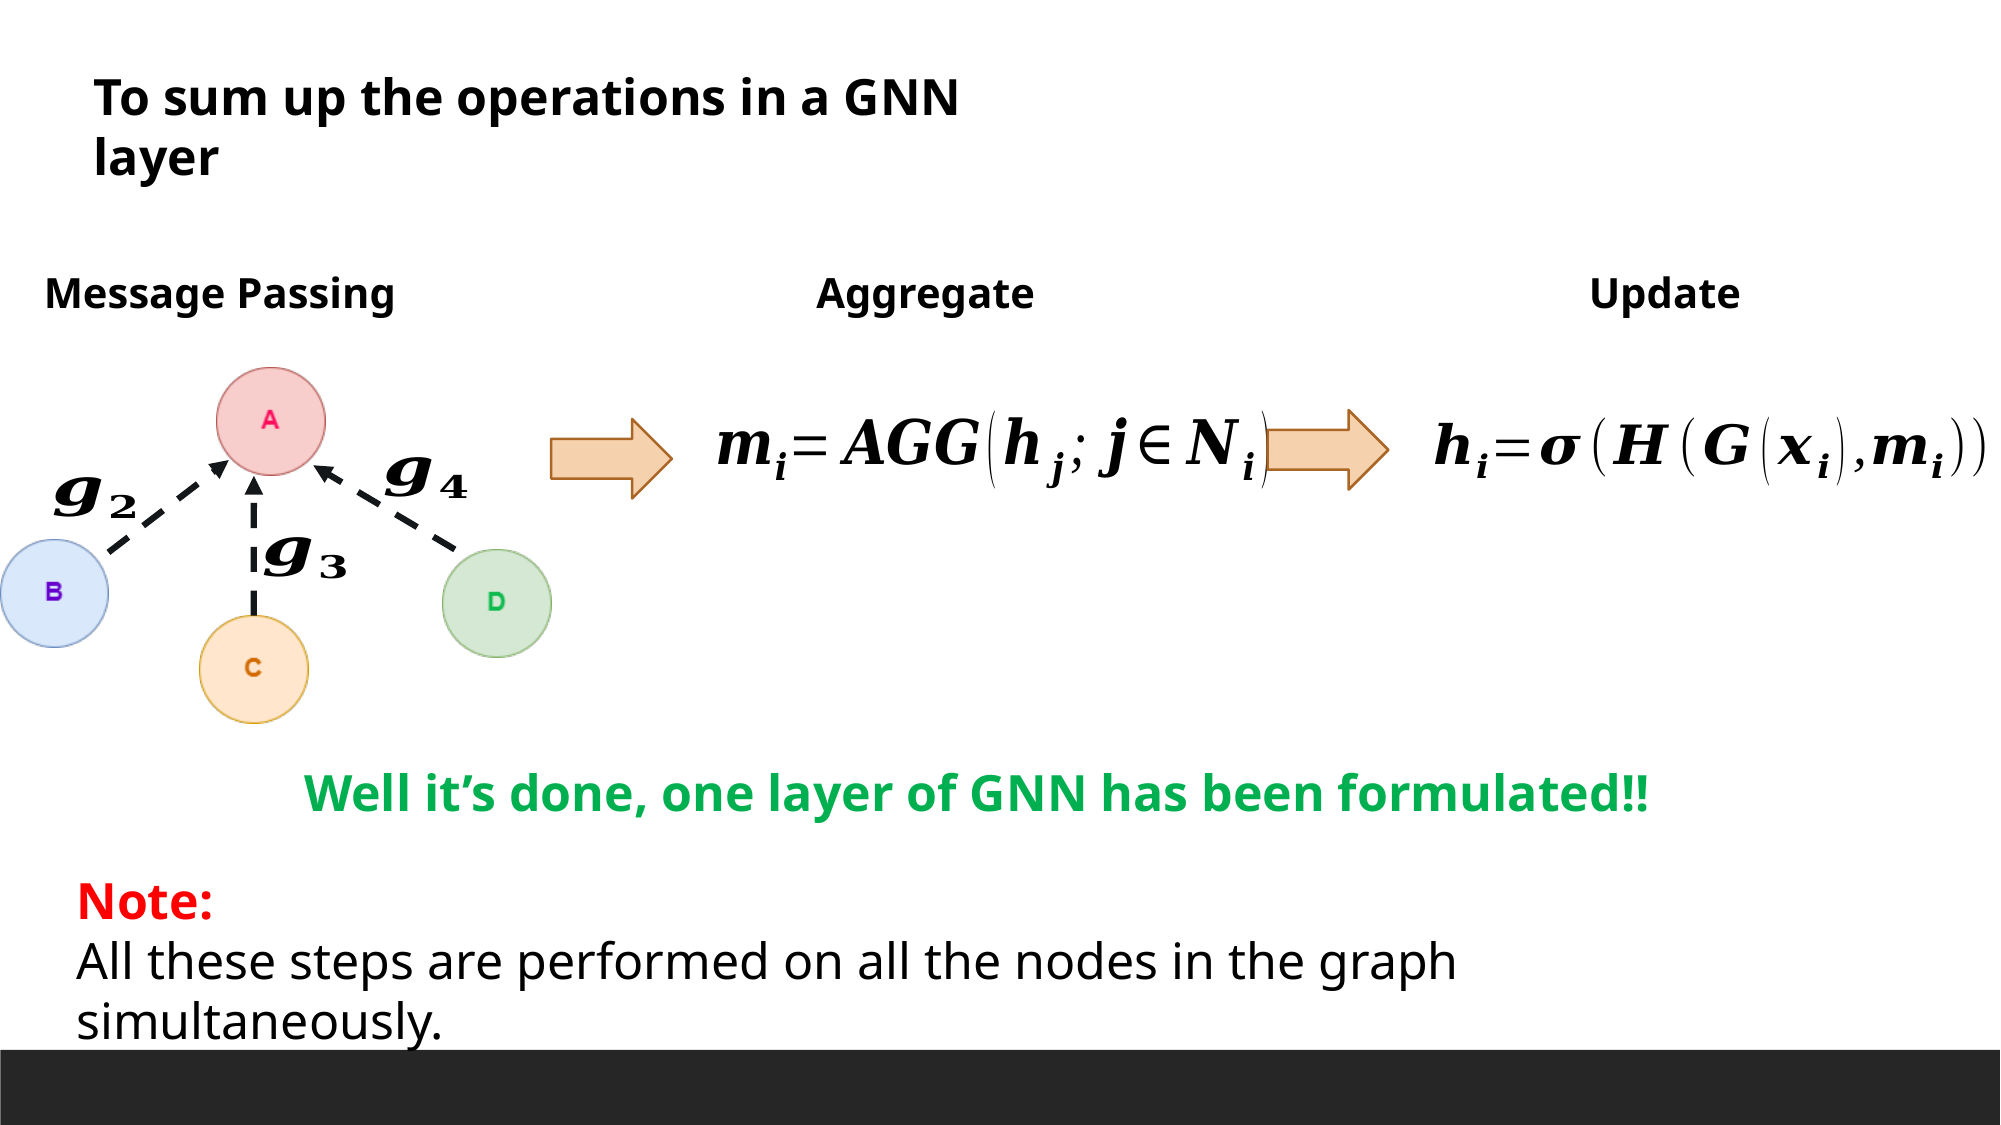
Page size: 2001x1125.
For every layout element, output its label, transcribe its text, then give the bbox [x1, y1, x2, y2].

picture [0, 538, 109, 649]
text_box [1266, 408, 1390, 491]
text_box Note: All these steps are performed on all the nodes in the graph simultaneously. [61, 861, 1622, 1057]
picture [442, 548, 552, 659]
text_box Message Passing [28, 259, 443, 325]
picture [199, 615, 309, 725]
text_box Well it’s done, one layer of GNN has been formulated!! [289, 754, 1671, 830]
text_box Update [1574, 259, 1988, 325]
text_box [549, 417, 673, 500]
text_box To sum up the operations in a GNN layer [78, 57, 1102, 193]
picture [216, 366, 326, 477]
text_box Aggregate [801, 259, 1216, 325]
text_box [312, 464, 456, 550]
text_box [107, 459, 230, 553]
